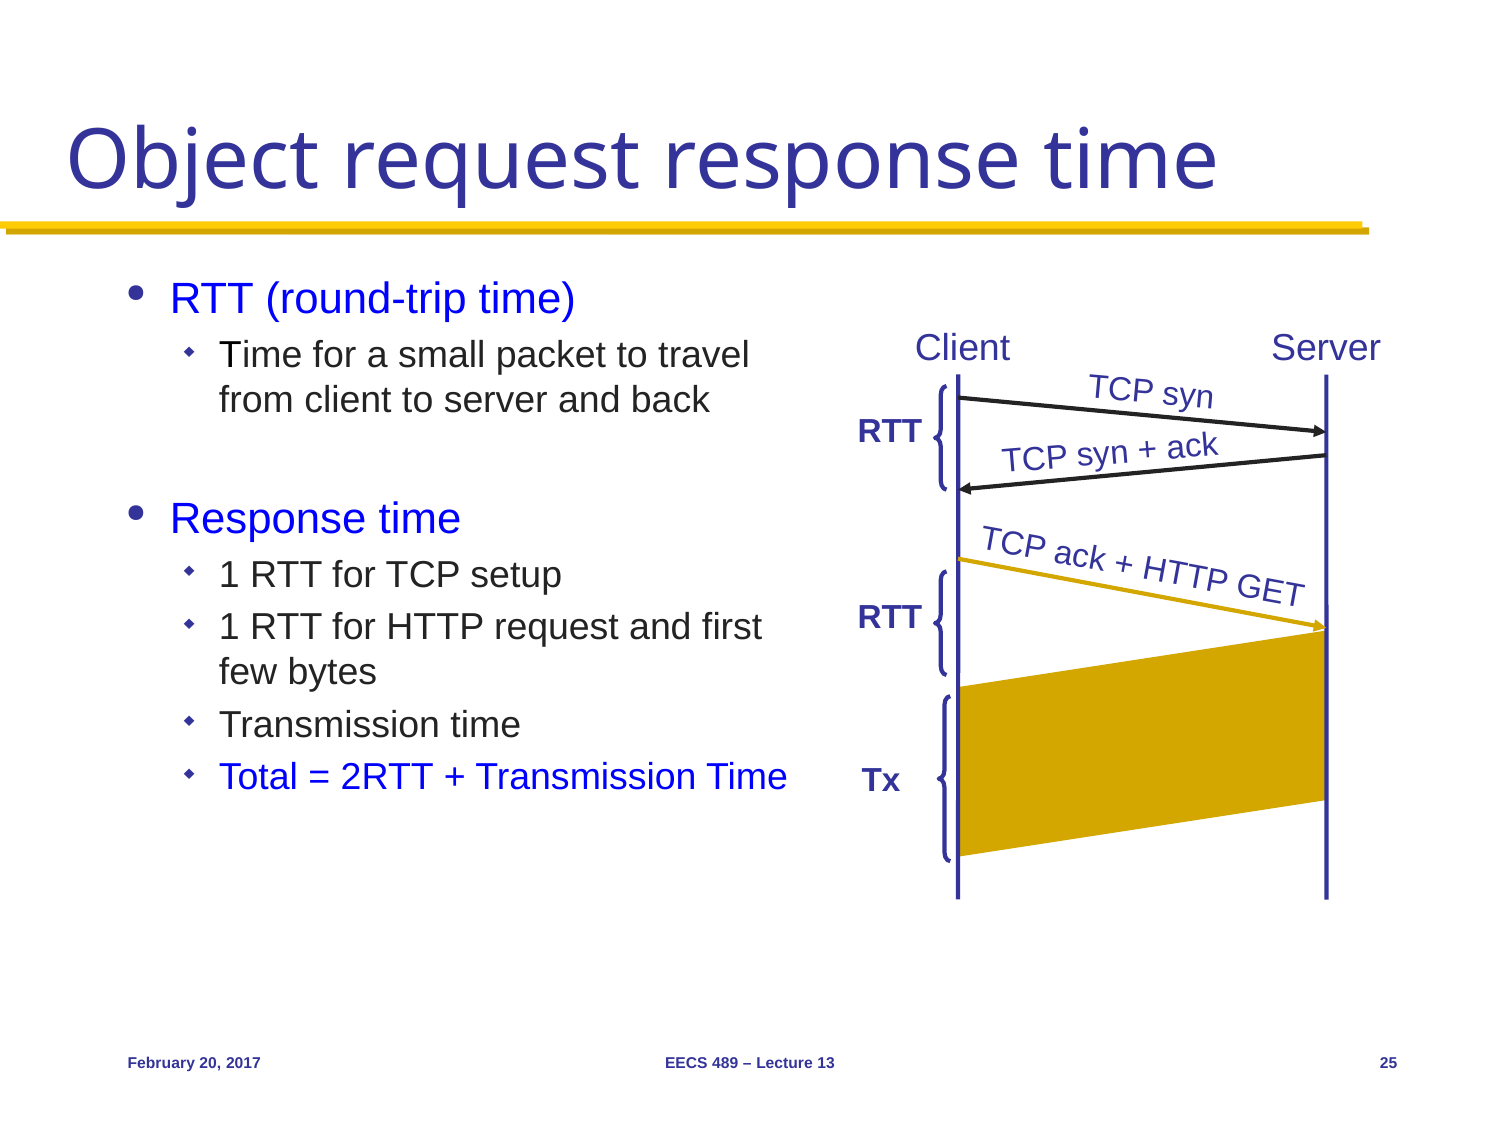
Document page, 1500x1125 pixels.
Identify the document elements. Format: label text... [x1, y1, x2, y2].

list RTT (round-trip time) Time for a small packet to travel from client to server and back Response time 1 RTT for TCP setup 1 RTT for HTTP request and first few bytes Transmission time Total = 2RTT + Transmission Time [112, 262, 825, 988]
title Object request response time [49, 24, 1451, 213]
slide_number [112, 1024, 426, 1101]
footer EECS 489 – Lecture 13 [512, 1024, 988, 1101]
slide_number 25 [1312, 1024, 1413, 1101]
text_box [842, 315, 1398, 900]
